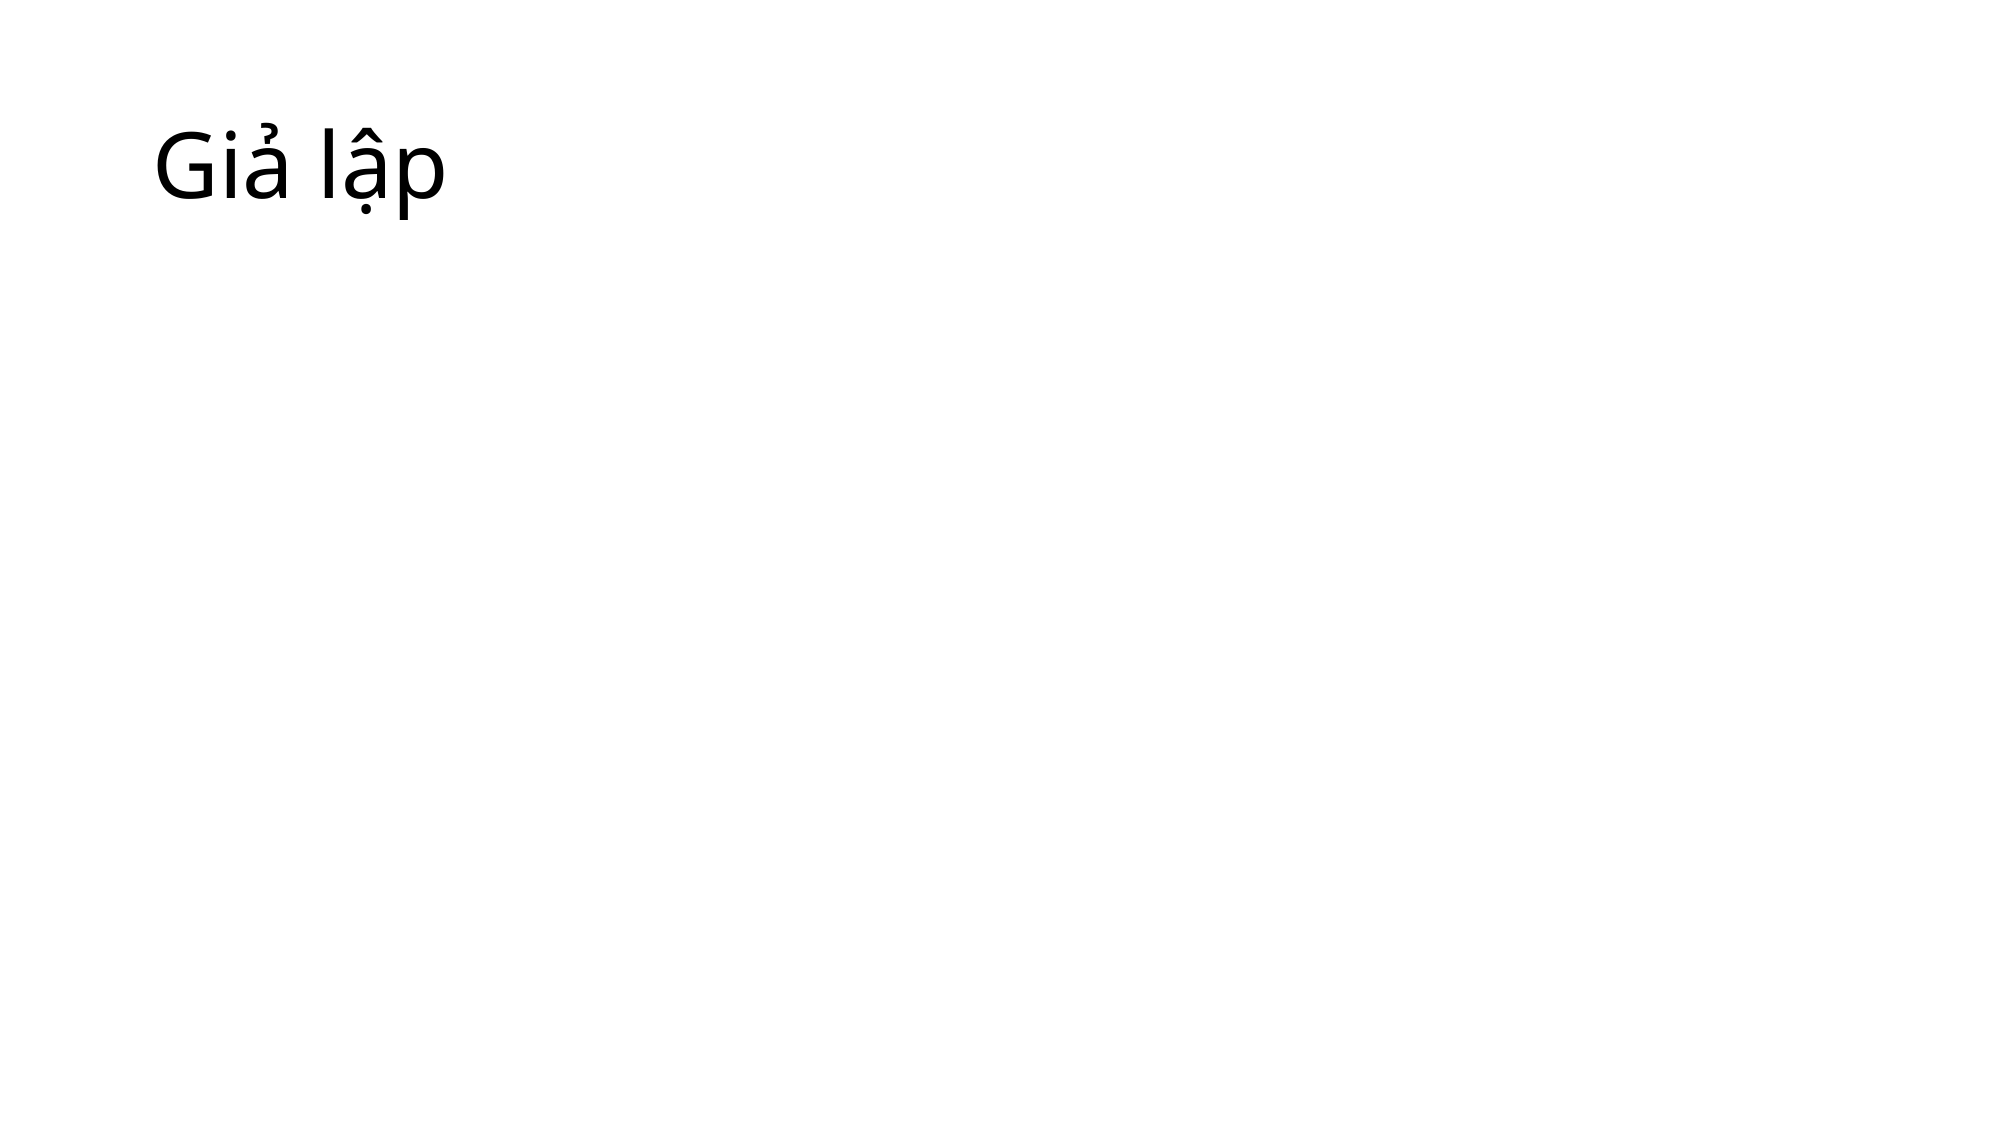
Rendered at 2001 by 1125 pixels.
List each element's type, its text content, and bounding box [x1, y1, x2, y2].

title Giả lập [137, 59, 1863, 278]
